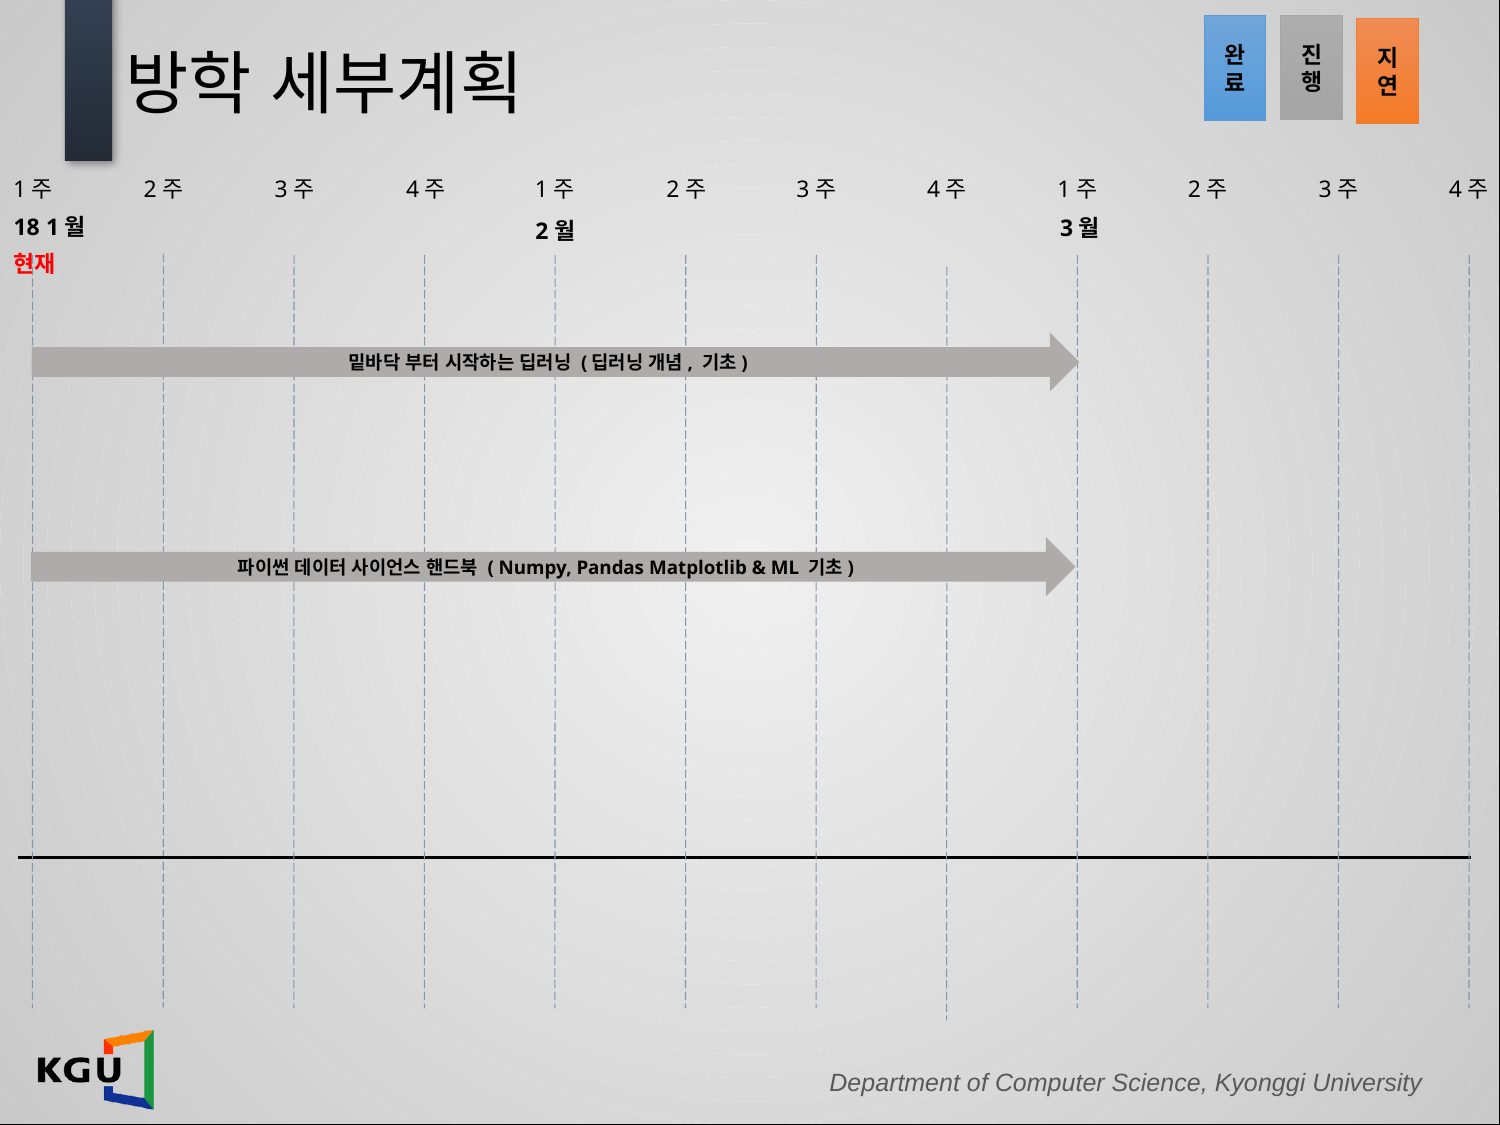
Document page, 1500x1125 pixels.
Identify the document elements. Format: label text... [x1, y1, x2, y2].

text_box 3주 [1294, 166, 1383, 209]
text_box 1주 [1033, 166, 1122, 206]
text_box 3월 [1003, 206, 1151, 249]
text_box 3주 [250, 166, 339, 209]
picture [22, 1022, 183, 1118]
text_box 1주 [510, 166, 599, 209]
text_box 진 행 [1280, 15, 1343, 120]
text_box 1주 [0, 166, 78, 209]
title 방학 세부계획 [109, 0, 1404, 196]
text_box 완 료 [1204, 15, 1266, 121]
text_box 2주 [119, 166, 208, 209]
text_box 18 1월 [0, 205, 124, 248]
text_box 2주 [1163, 166, 1252, 209]
text_box 현재 [0, 243, 69, 284]
text_box 지 연 [1356, 18, 1419, 124]
text_box 4주 [903, 166, 992, 209]
text_box 밑바닥 부터 시작하는 딥러닝 (딥러닝 개념, 기초) [30, 329, 1081, 395]
text_box 4주 [1424, 166, 1500, 209]
text_box 4주 [381, 166, 471, 209]
text_box 2월 [481, 209, 629, 252]
text_box 파이썬 데이터 사이언스 핸드북 ( Numpy, Pandas Matplotlib & ML 기초) [29, 534, 1077, 599]
text_box 2주 [642, 166, 731, 209]
text_box 3주 [772, 166, 861, 209]
